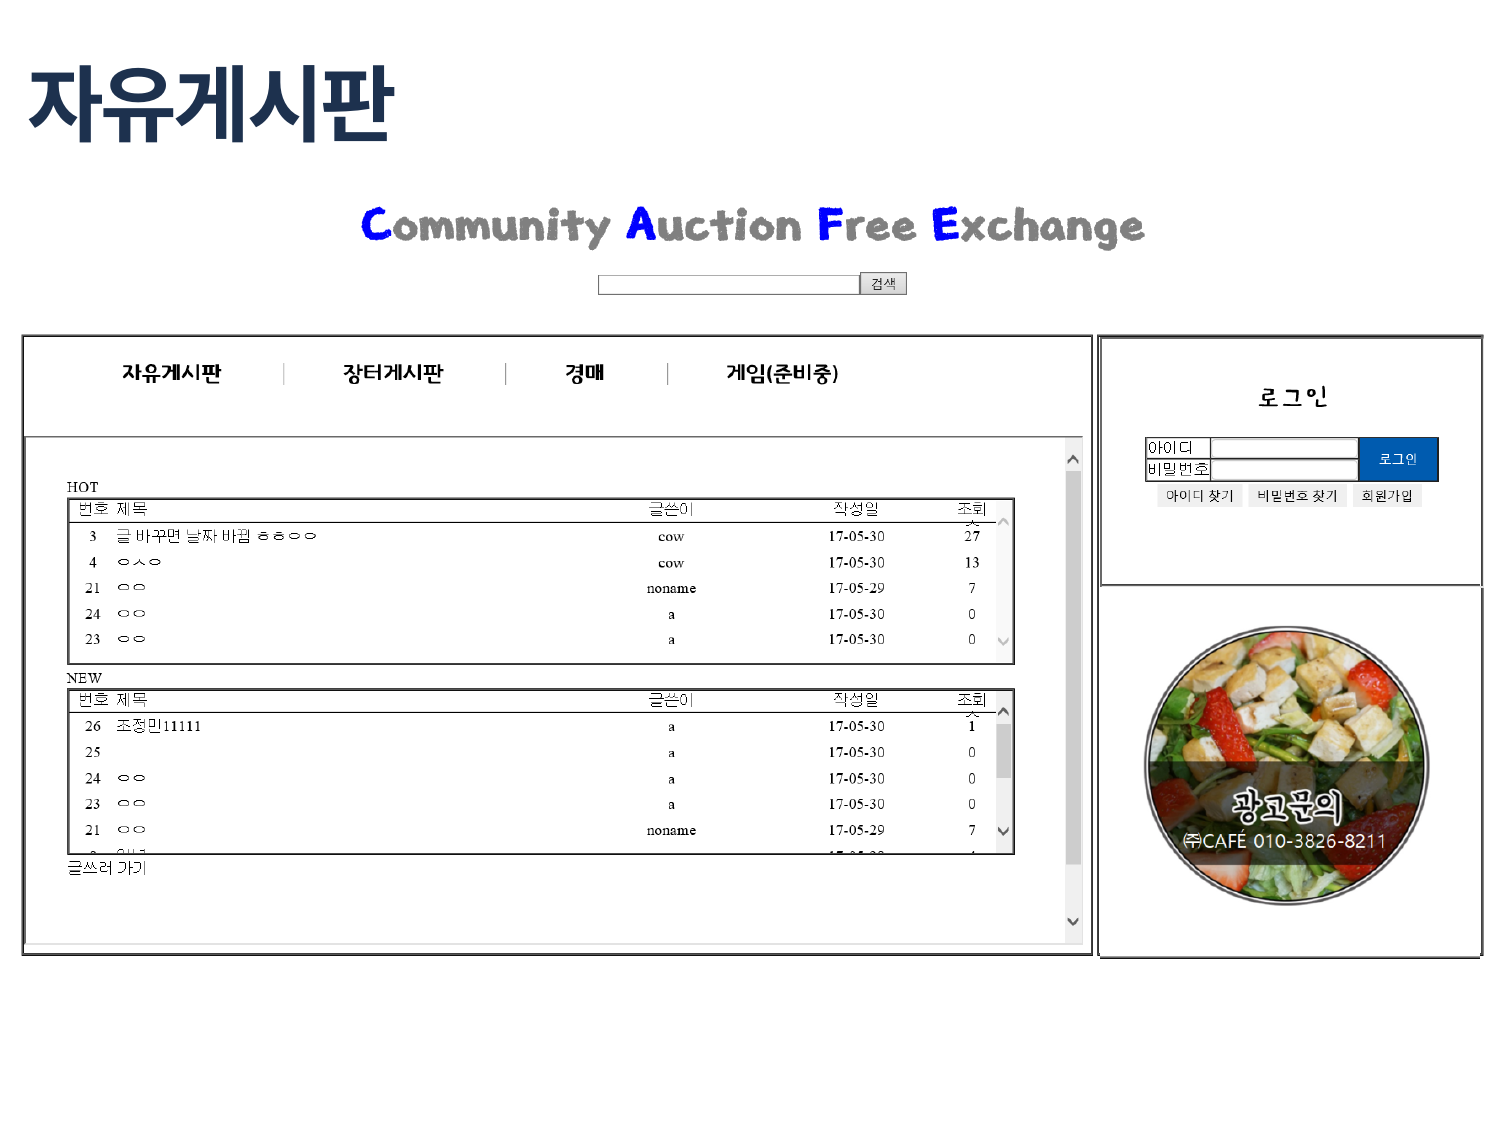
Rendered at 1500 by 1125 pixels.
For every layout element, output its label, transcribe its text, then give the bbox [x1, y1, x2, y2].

picture [0, 162, 1500, 963]
title 자유게시판 [12, 28, 1409, 161]
